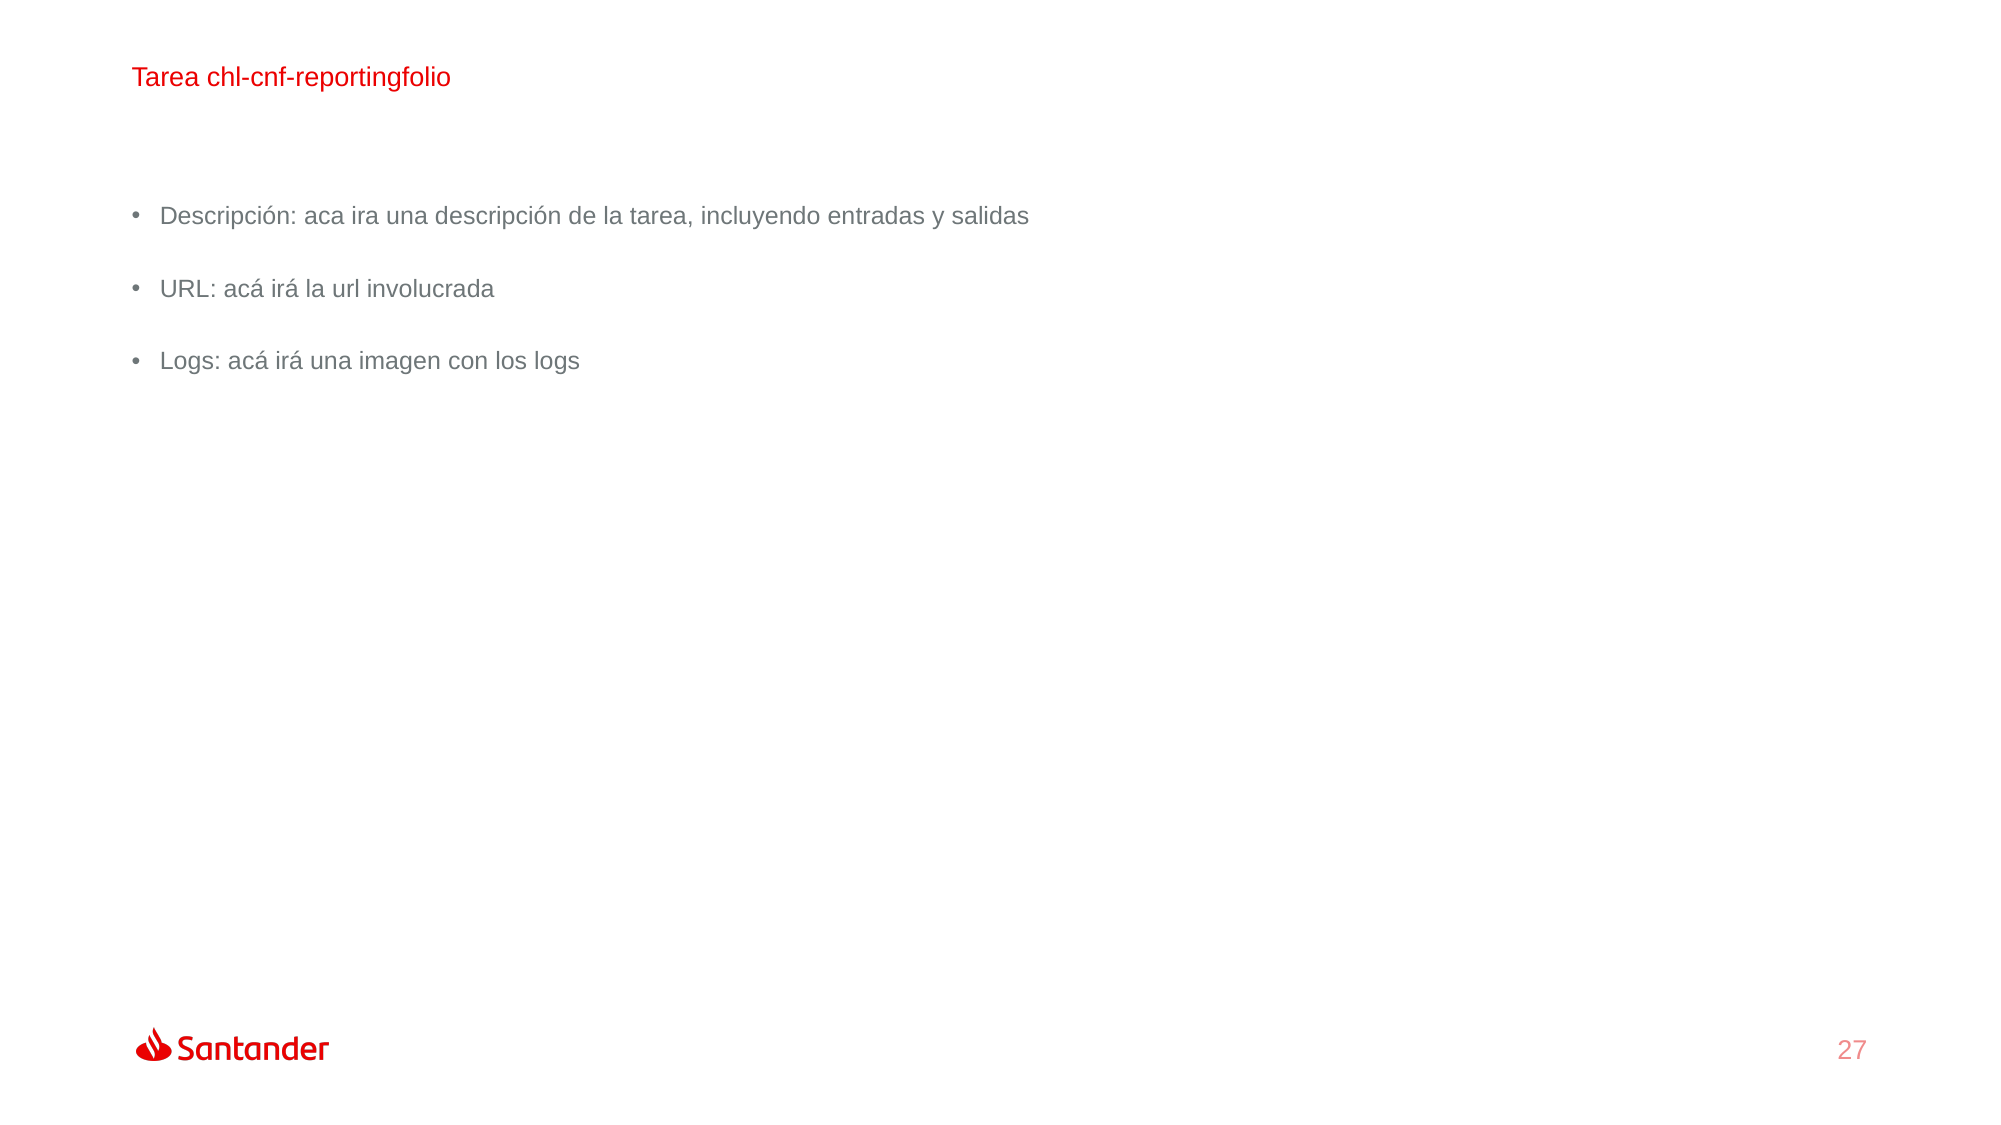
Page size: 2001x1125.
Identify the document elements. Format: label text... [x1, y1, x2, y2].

list Tarea chl-cnf-reportingfolio [116, 55, 1882, 106]
list Descripción: aca ira una descripción de la tarea, incluyendo entradas y salidas URL: acá irá la url involucrada Logs: acá irá una imagen con los logs [116, 195, 1884, 525]
slide_number 27 [1432, 1018, 1883, 1079]
picture [136, 1027, 329, 1061]
